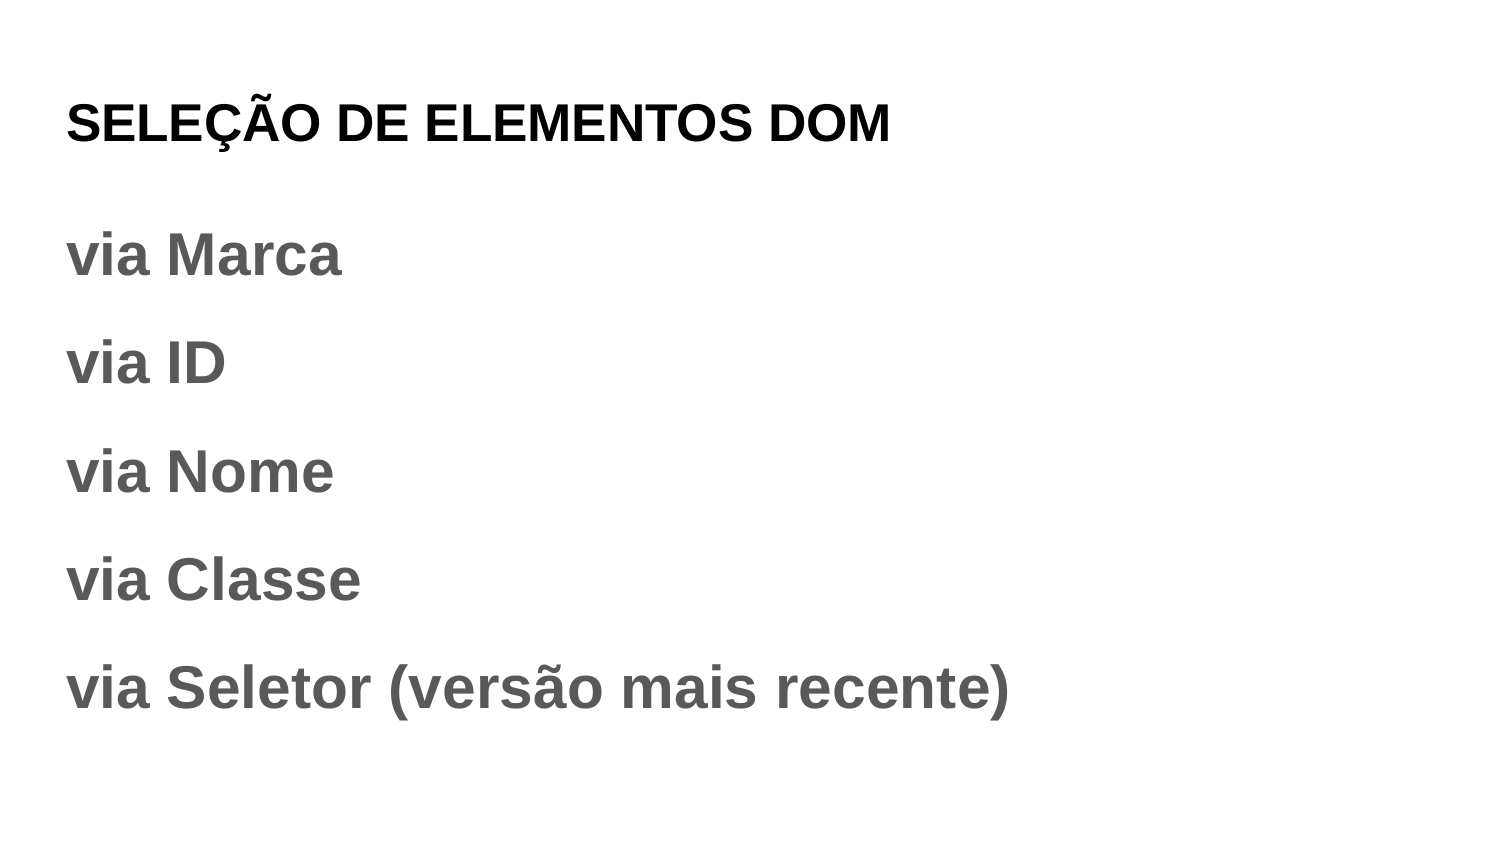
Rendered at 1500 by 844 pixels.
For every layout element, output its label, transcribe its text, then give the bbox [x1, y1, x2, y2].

list via Marca via ID via Nome via Classe via Seletor (versão mais recente) [51, 189, 1449, 750]
title SELEÇÃO DE ELEMENTOS DOM [51, 72, 1449, 167]
